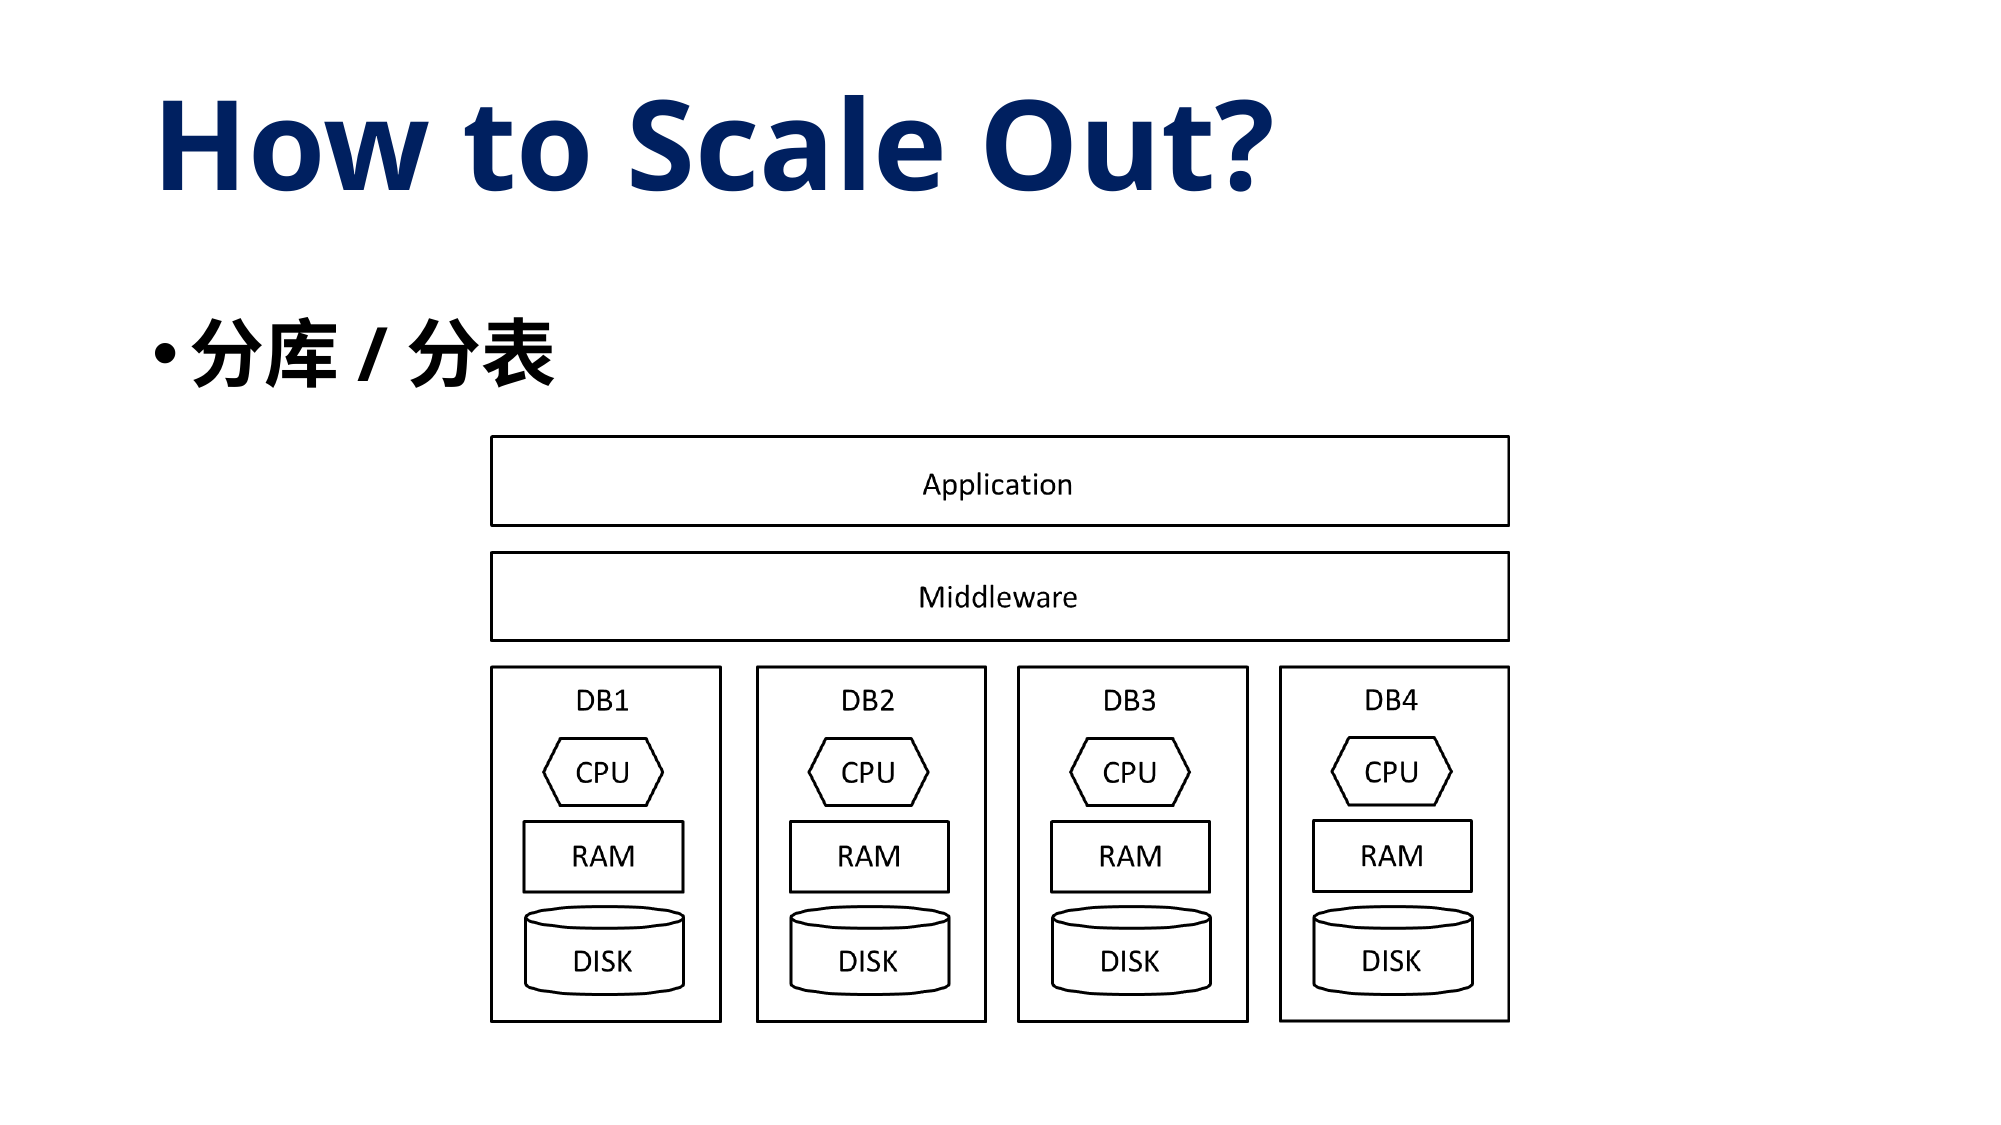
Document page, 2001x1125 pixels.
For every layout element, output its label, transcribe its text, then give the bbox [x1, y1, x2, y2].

title How to Scale Out? [137, 41, 1863, 259]
list 分库/分表 [137, 308, 1863, 1023]
picture [490, 435, 1510, 1023]
